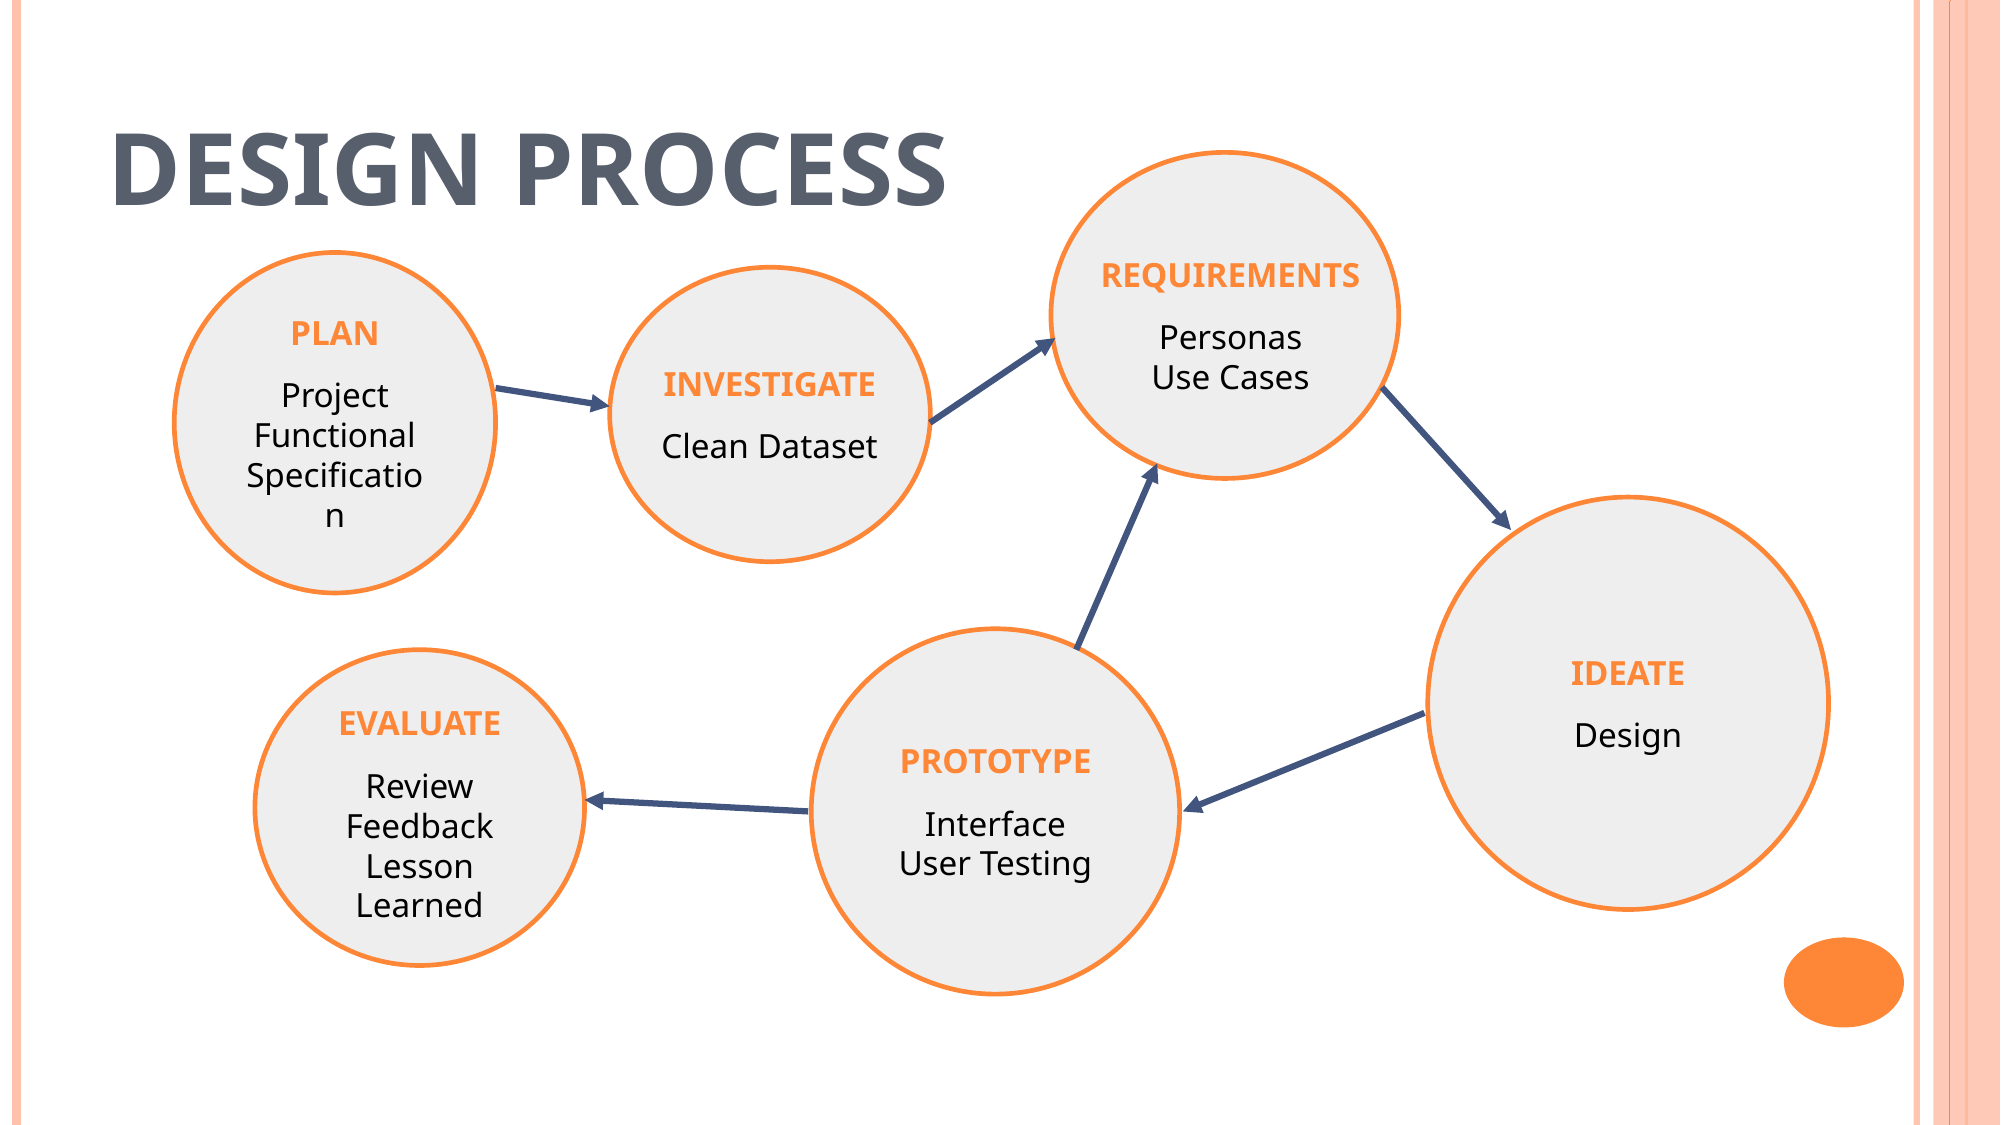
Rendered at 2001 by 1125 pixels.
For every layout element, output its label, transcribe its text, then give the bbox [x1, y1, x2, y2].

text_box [609, 266, 931, 562]
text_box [173, 252, 496, 594]
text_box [810, 628, 1180, 995]
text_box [1050, 152, 1399, 479]
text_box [254, 649, 585, 966]
text_box [502, 388, 602, 411]
text_box [590, 794, 804, 812]
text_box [1427, 496, 1829, 910]
title Design Process [99, 44, 1267, 234]
text_box [1185, 714, 1420, 813]
